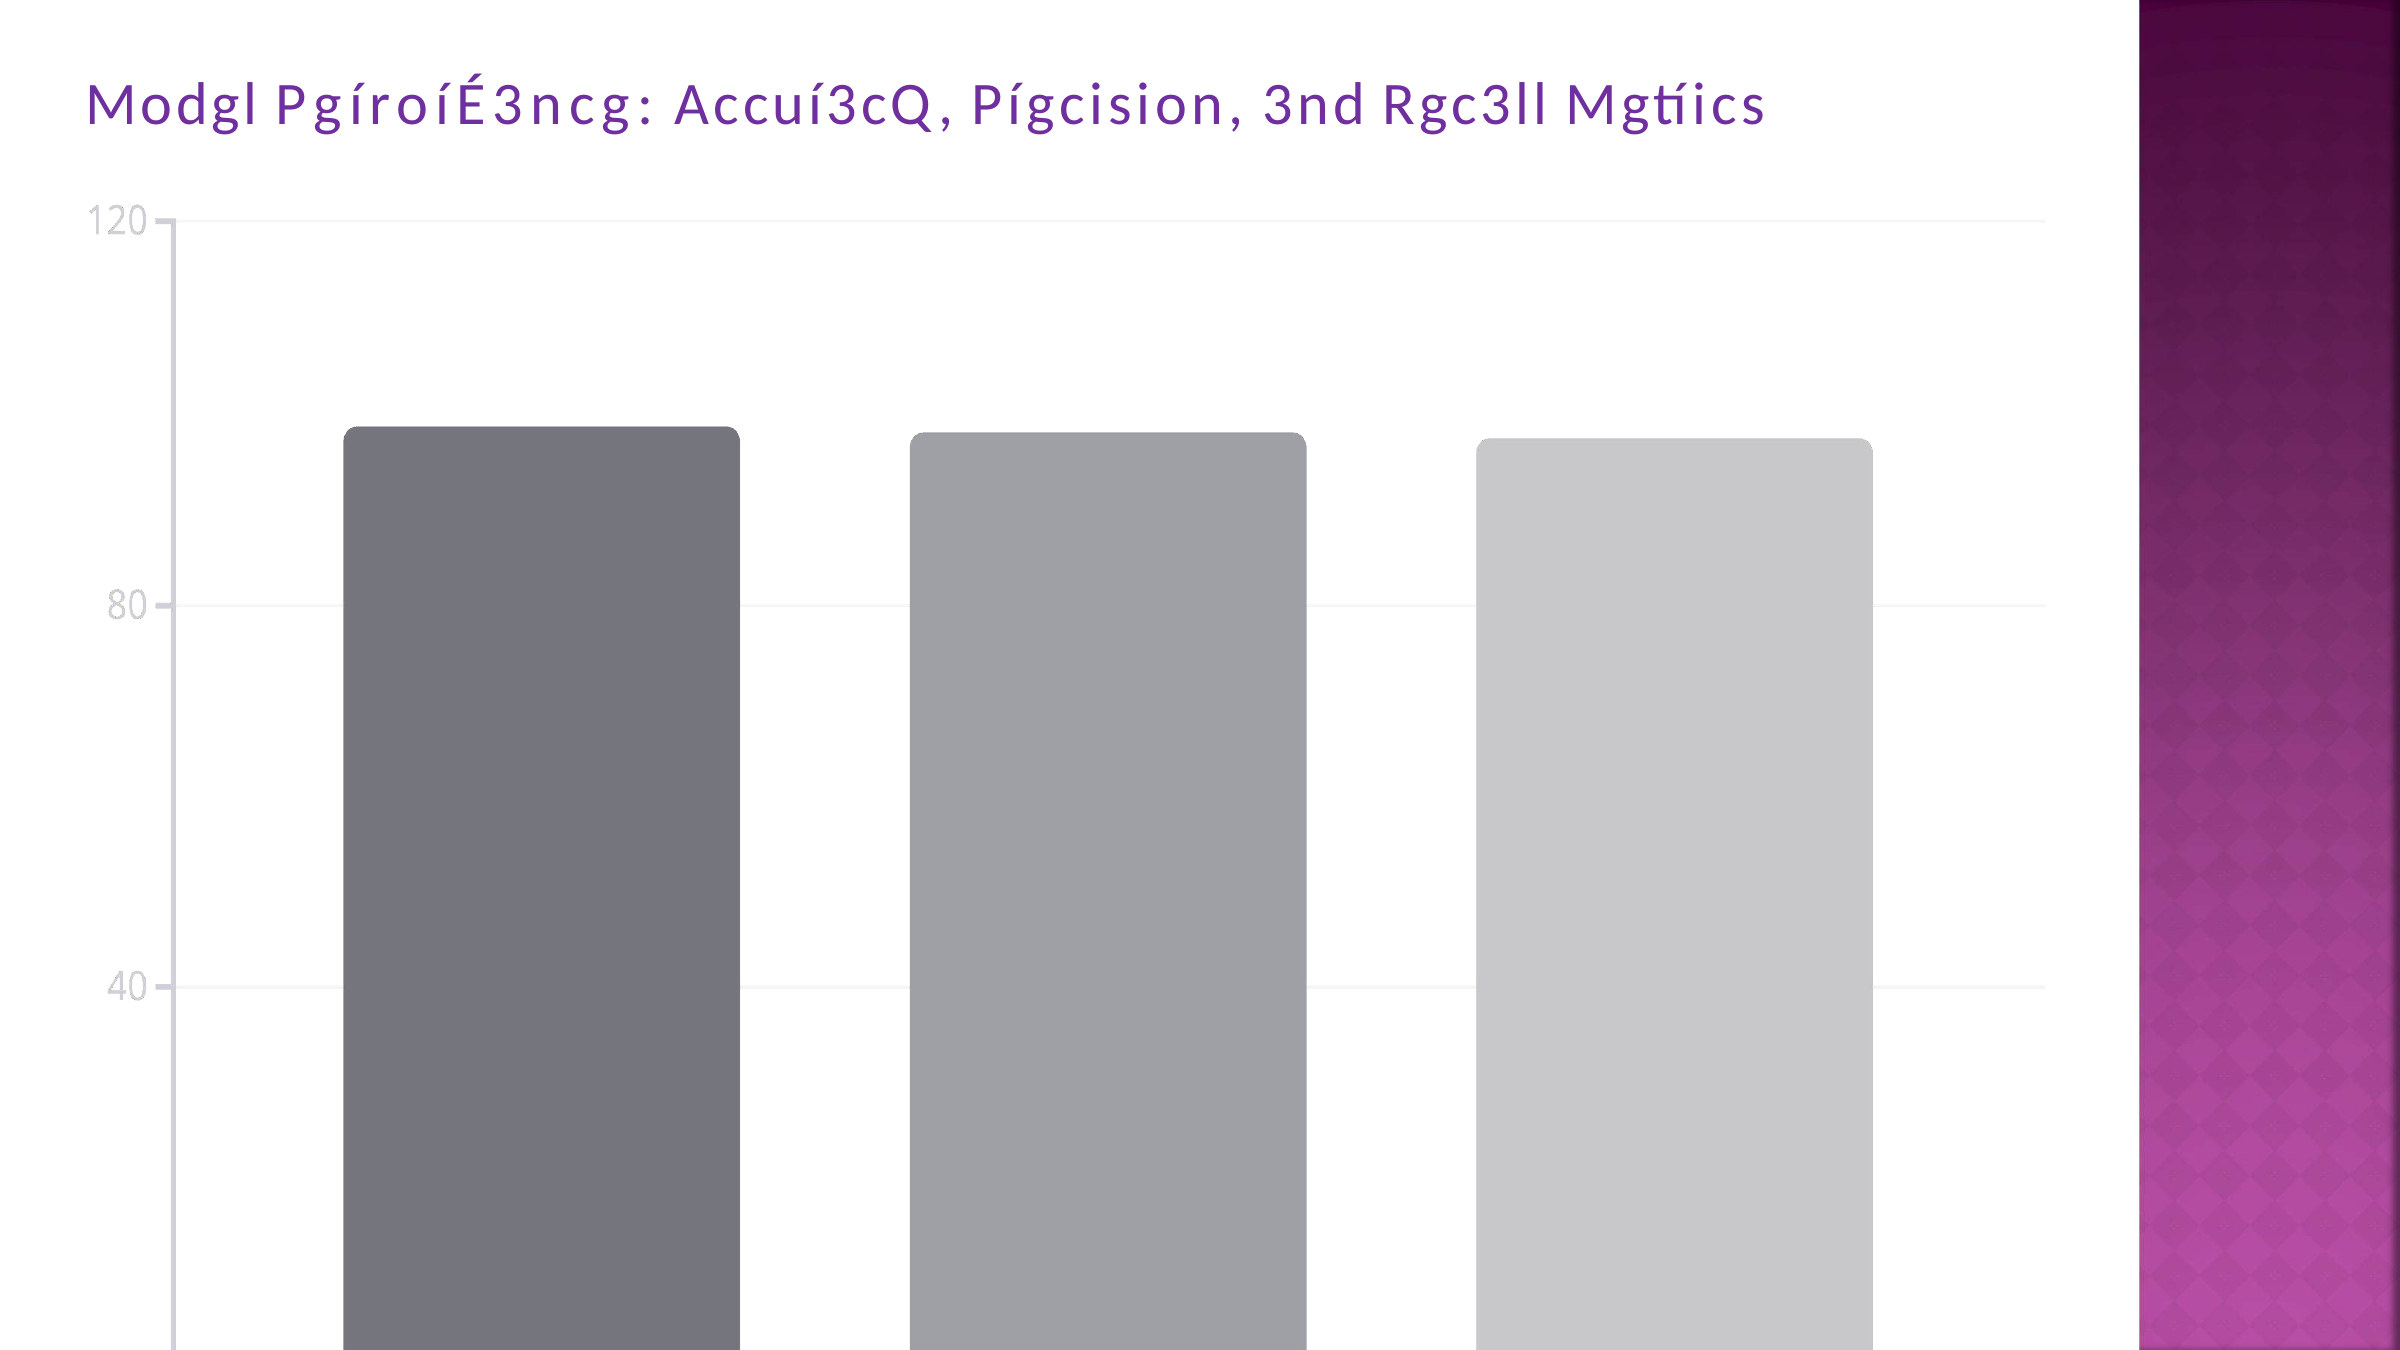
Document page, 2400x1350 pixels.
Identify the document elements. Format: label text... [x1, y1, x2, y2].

title Modgl PgíroíÉ3ncg: Accuí3cQ, Pígcision, 3nd Rgc3ll Mgtíics [83, 62, 2135, 290]
picture [2139, 0, 2400, 1350]
picture [88, 204, 2045, 1350]
